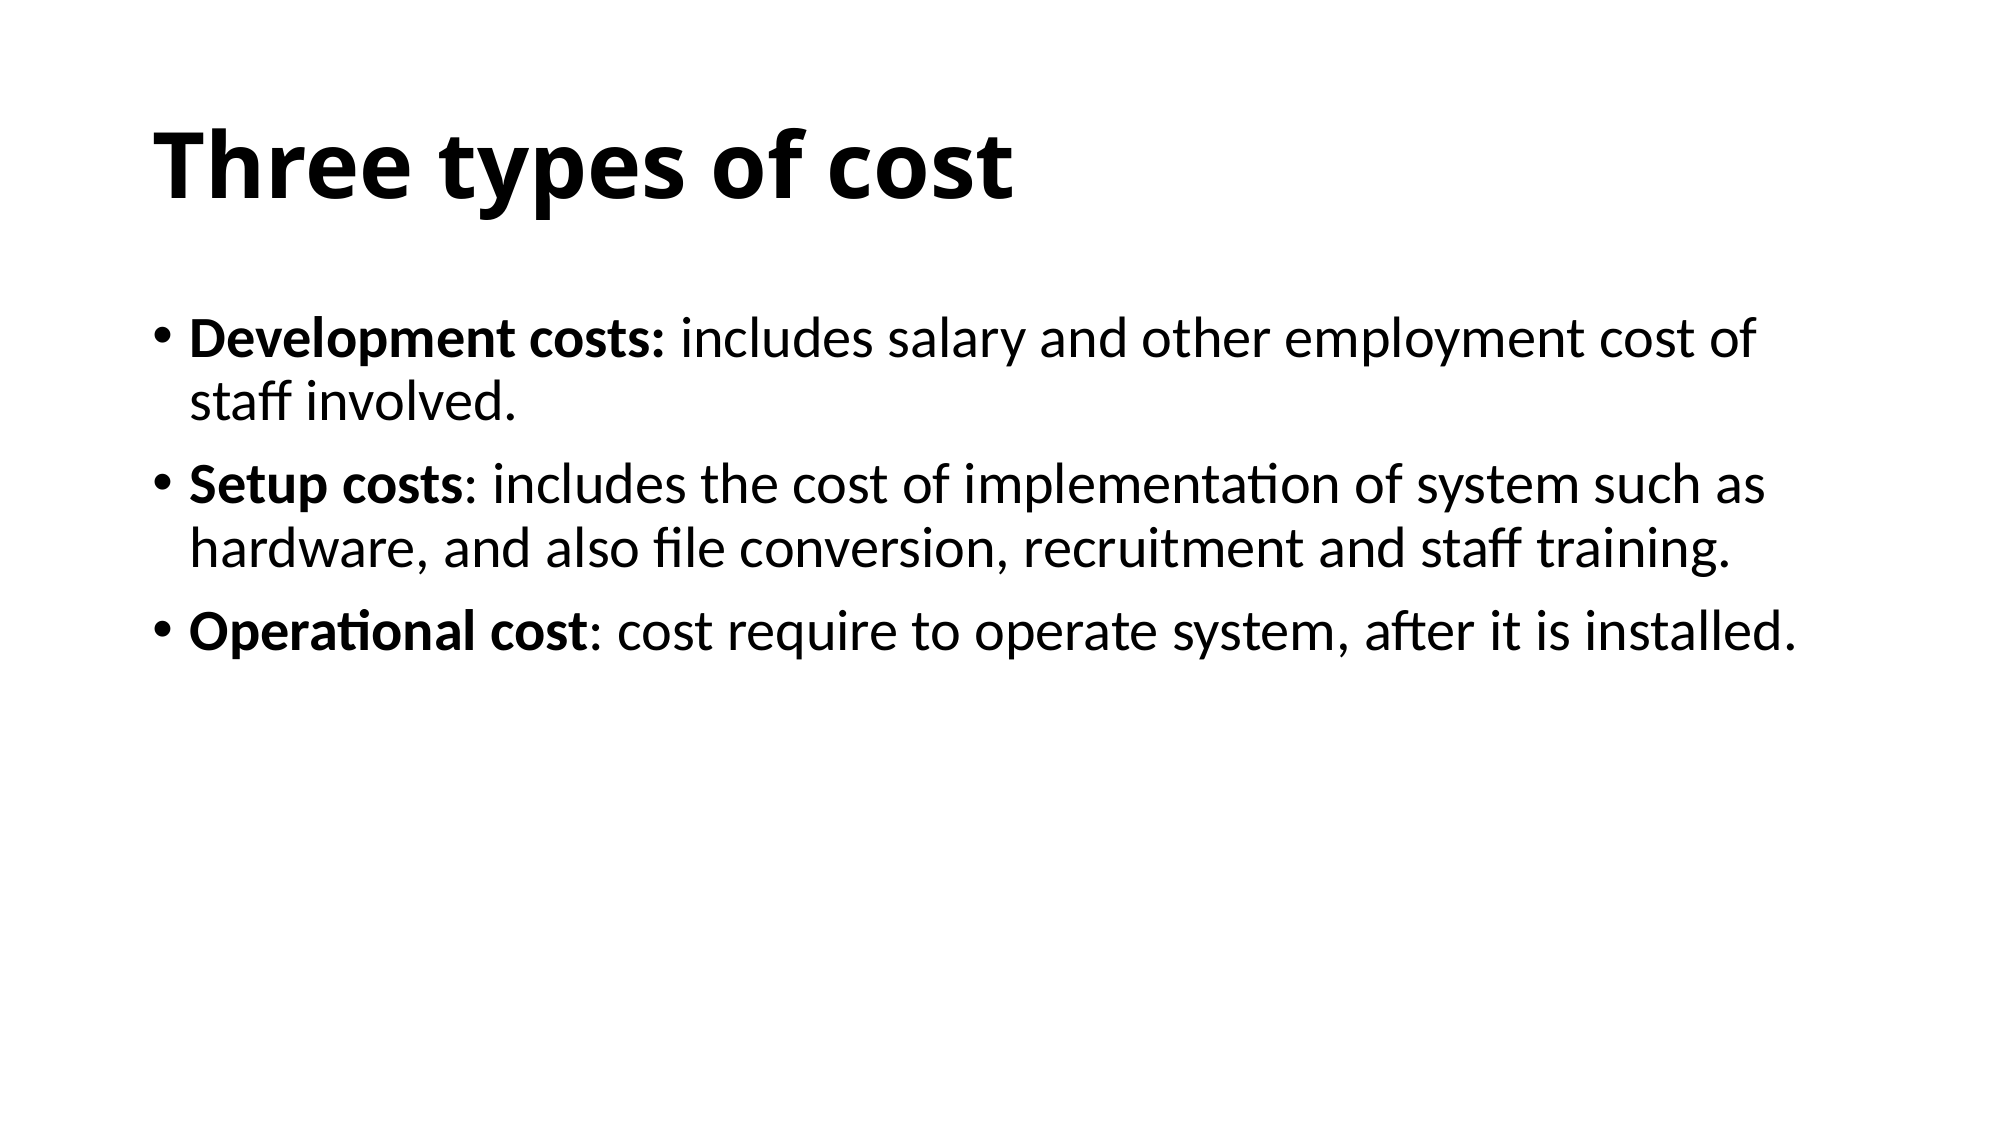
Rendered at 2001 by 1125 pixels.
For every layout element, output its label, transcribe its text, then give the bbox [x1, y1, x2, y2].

list Development costs: includes salary and other employment cost of staff involved. Setup costs: includes the cost of implementation of system such as hardware, and also file conversion, recruitment and staff training. Operational cost: cost require to operate system, after it is installed. [137, 299, 1863, 1014]
title Three types of cost [137, 59, 1863, 278]
